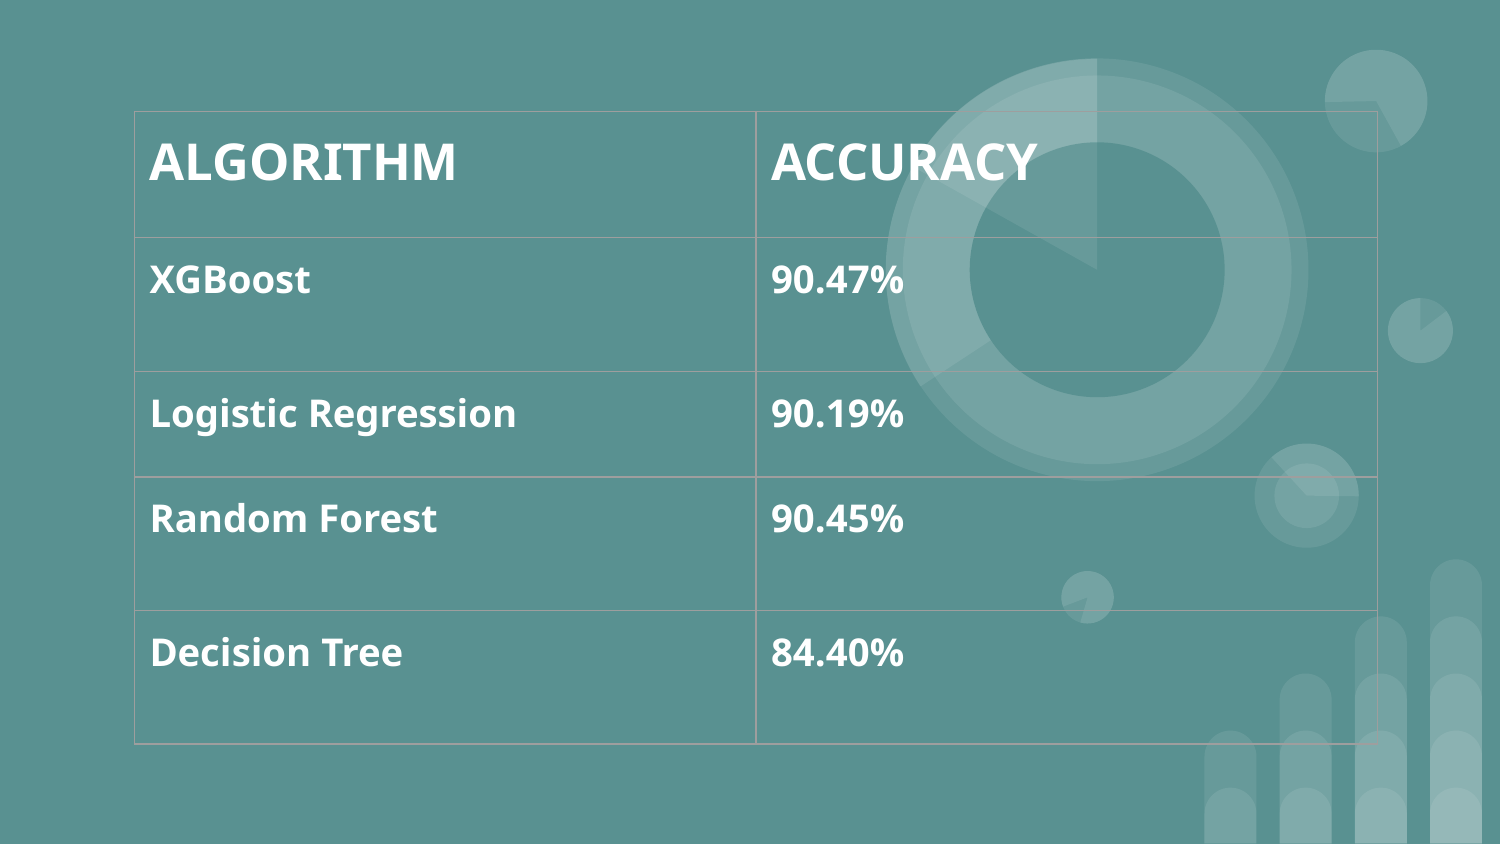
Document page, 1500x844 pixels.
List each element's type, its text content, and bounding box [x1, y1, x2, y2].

table_cell 90.47% [757, 238, 1377, 371]
table_cell 84.40% [757, 611, 1377, 743]
table_header ALGORITHM [135, 112, 755, 237]
table_cell XGBoost [135, 238, 755, 371]
table_cell Logistic Regression [135, 372, 755, 476]
table_cell 90.45% [757, 478, 1377, 610]
table_cell 90.19% [757, 372, 1377, 476]
table_cell Random Forest [135, 478, 755, 610]
table_cell Decision Tree [135, 611, 755, 743]
table_header ACCURACY [757, 112, 1377, 237]
